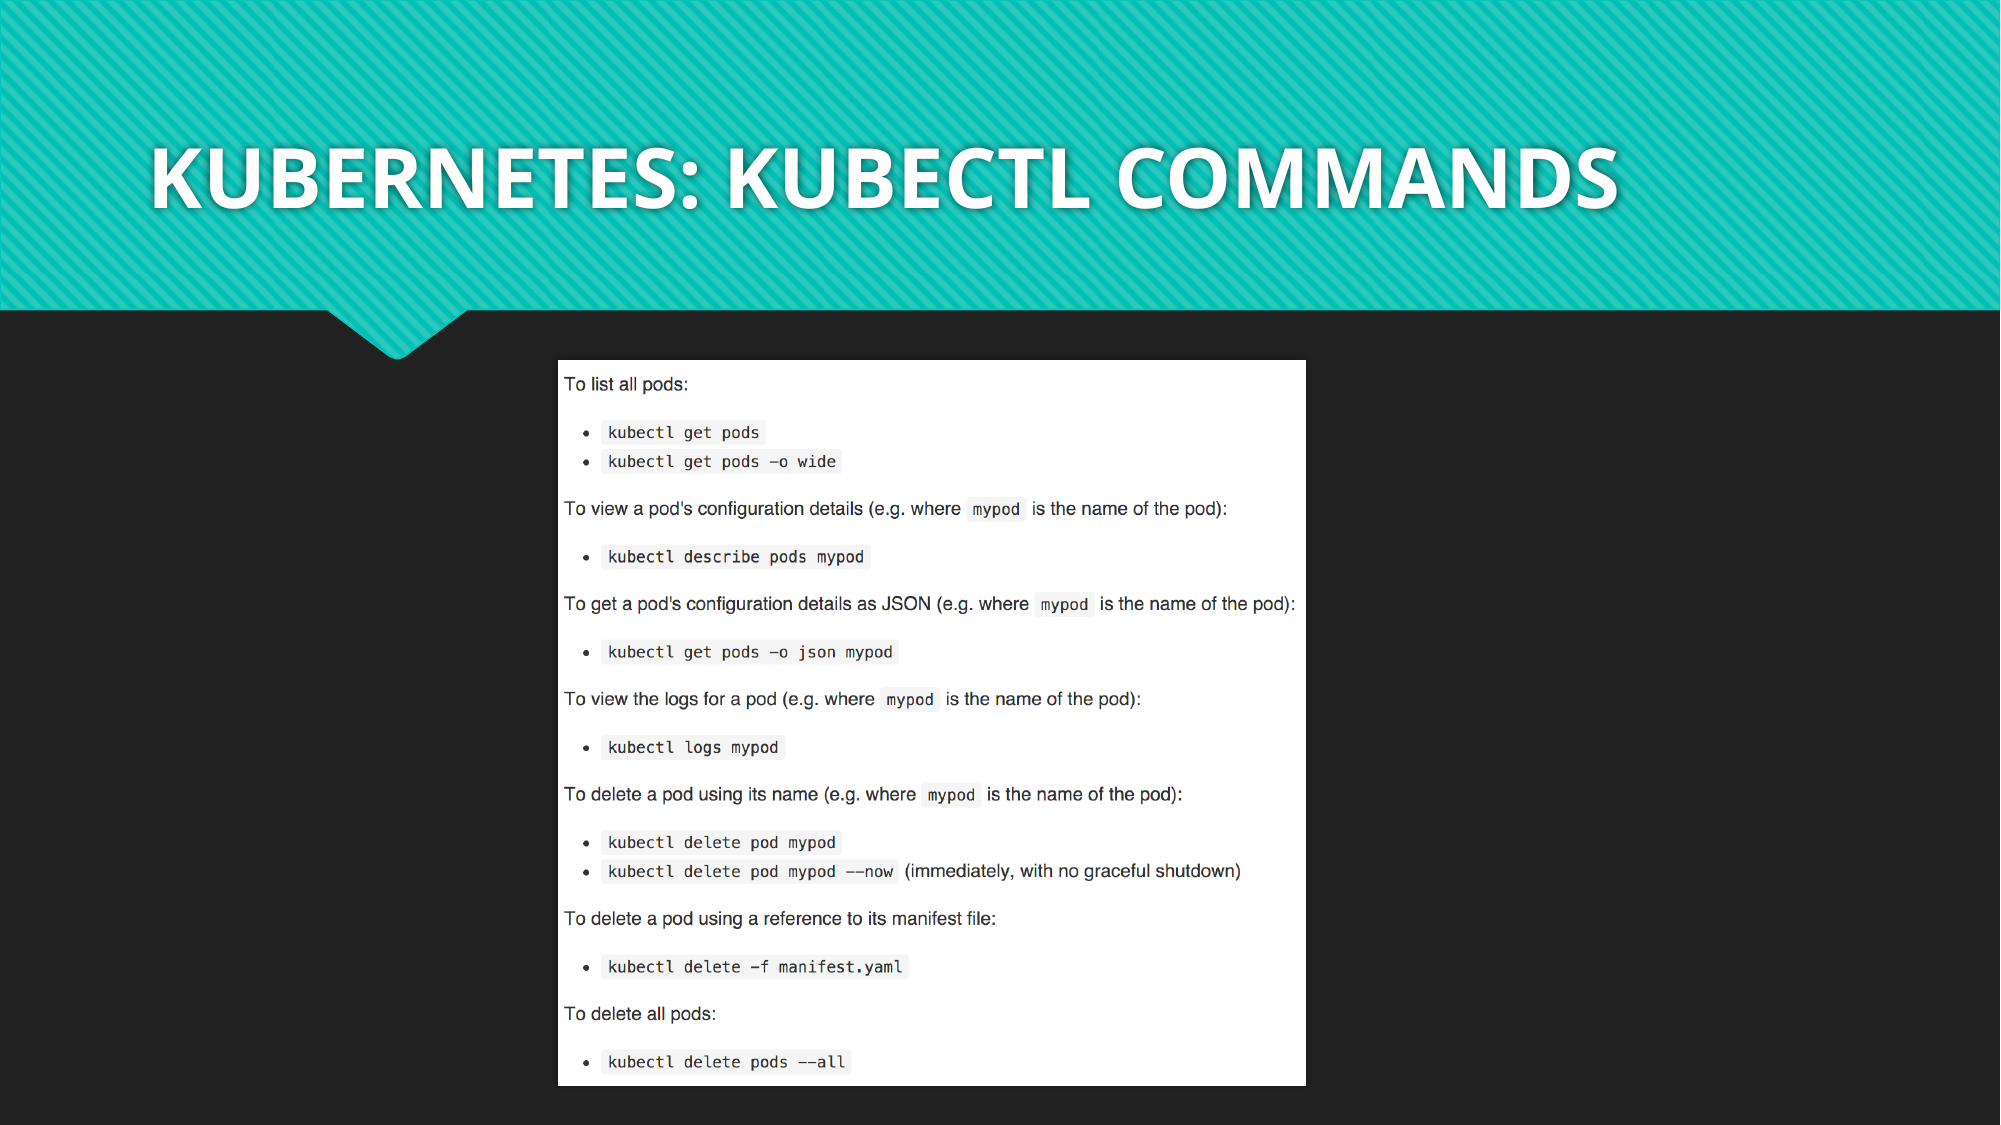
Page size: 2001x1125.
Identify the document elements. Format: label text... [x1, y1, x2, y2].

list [558, 360, 1306, 1086]
title KUBERNETES: KUBECTL COMMANDS [132, 73, 1868, 233]
